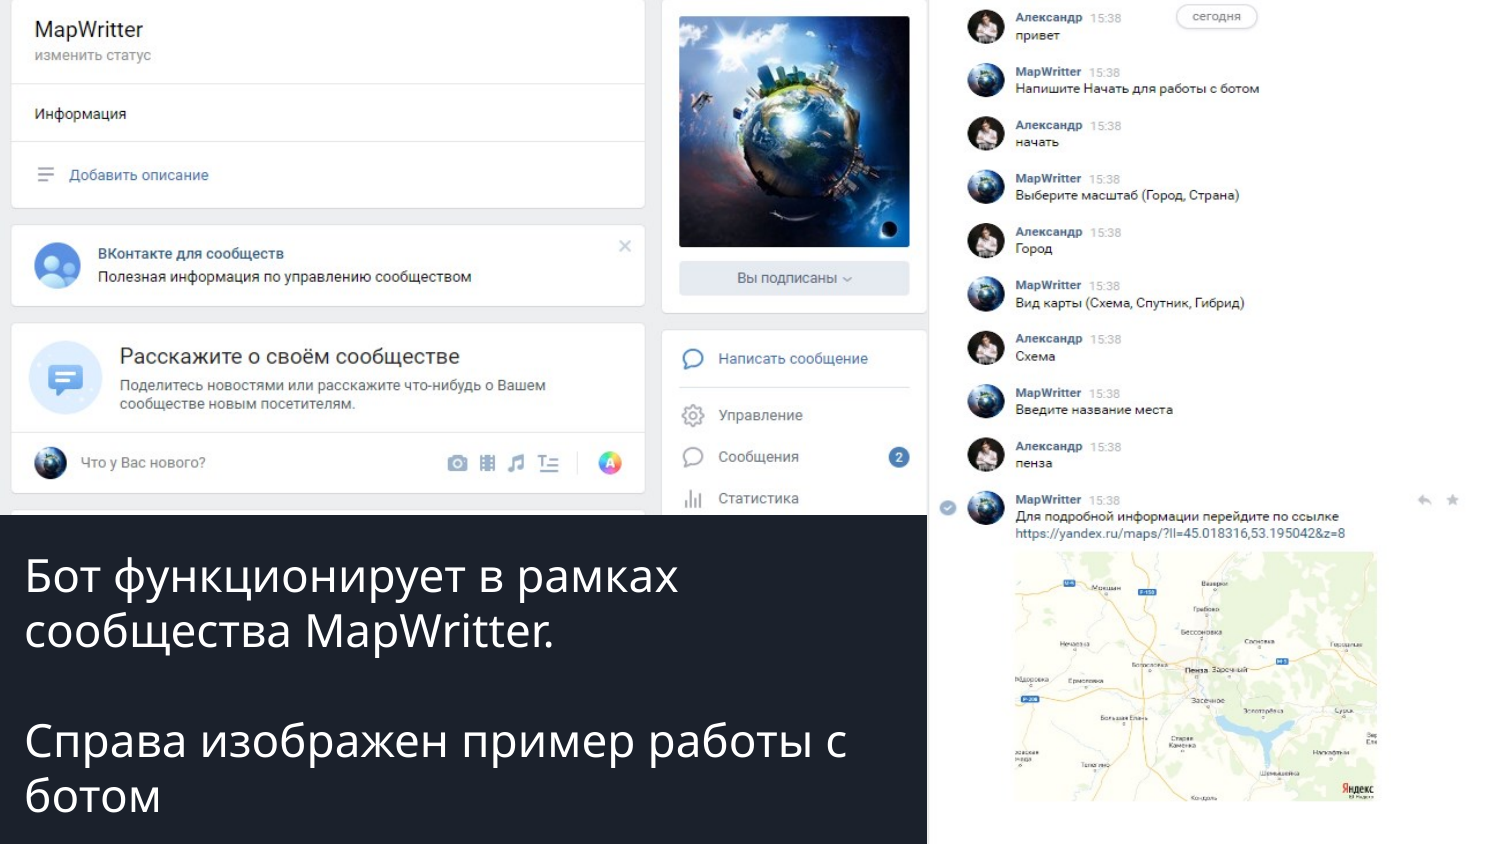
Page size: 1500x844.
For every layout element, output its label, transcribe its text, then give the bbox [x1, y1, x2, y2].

picture [0, 0, 1500, 844]
text_box Бот функционирует в рамках сообщества MapWritter. Справа изображен пример работы с ботом [9, 531, 919, 808]
